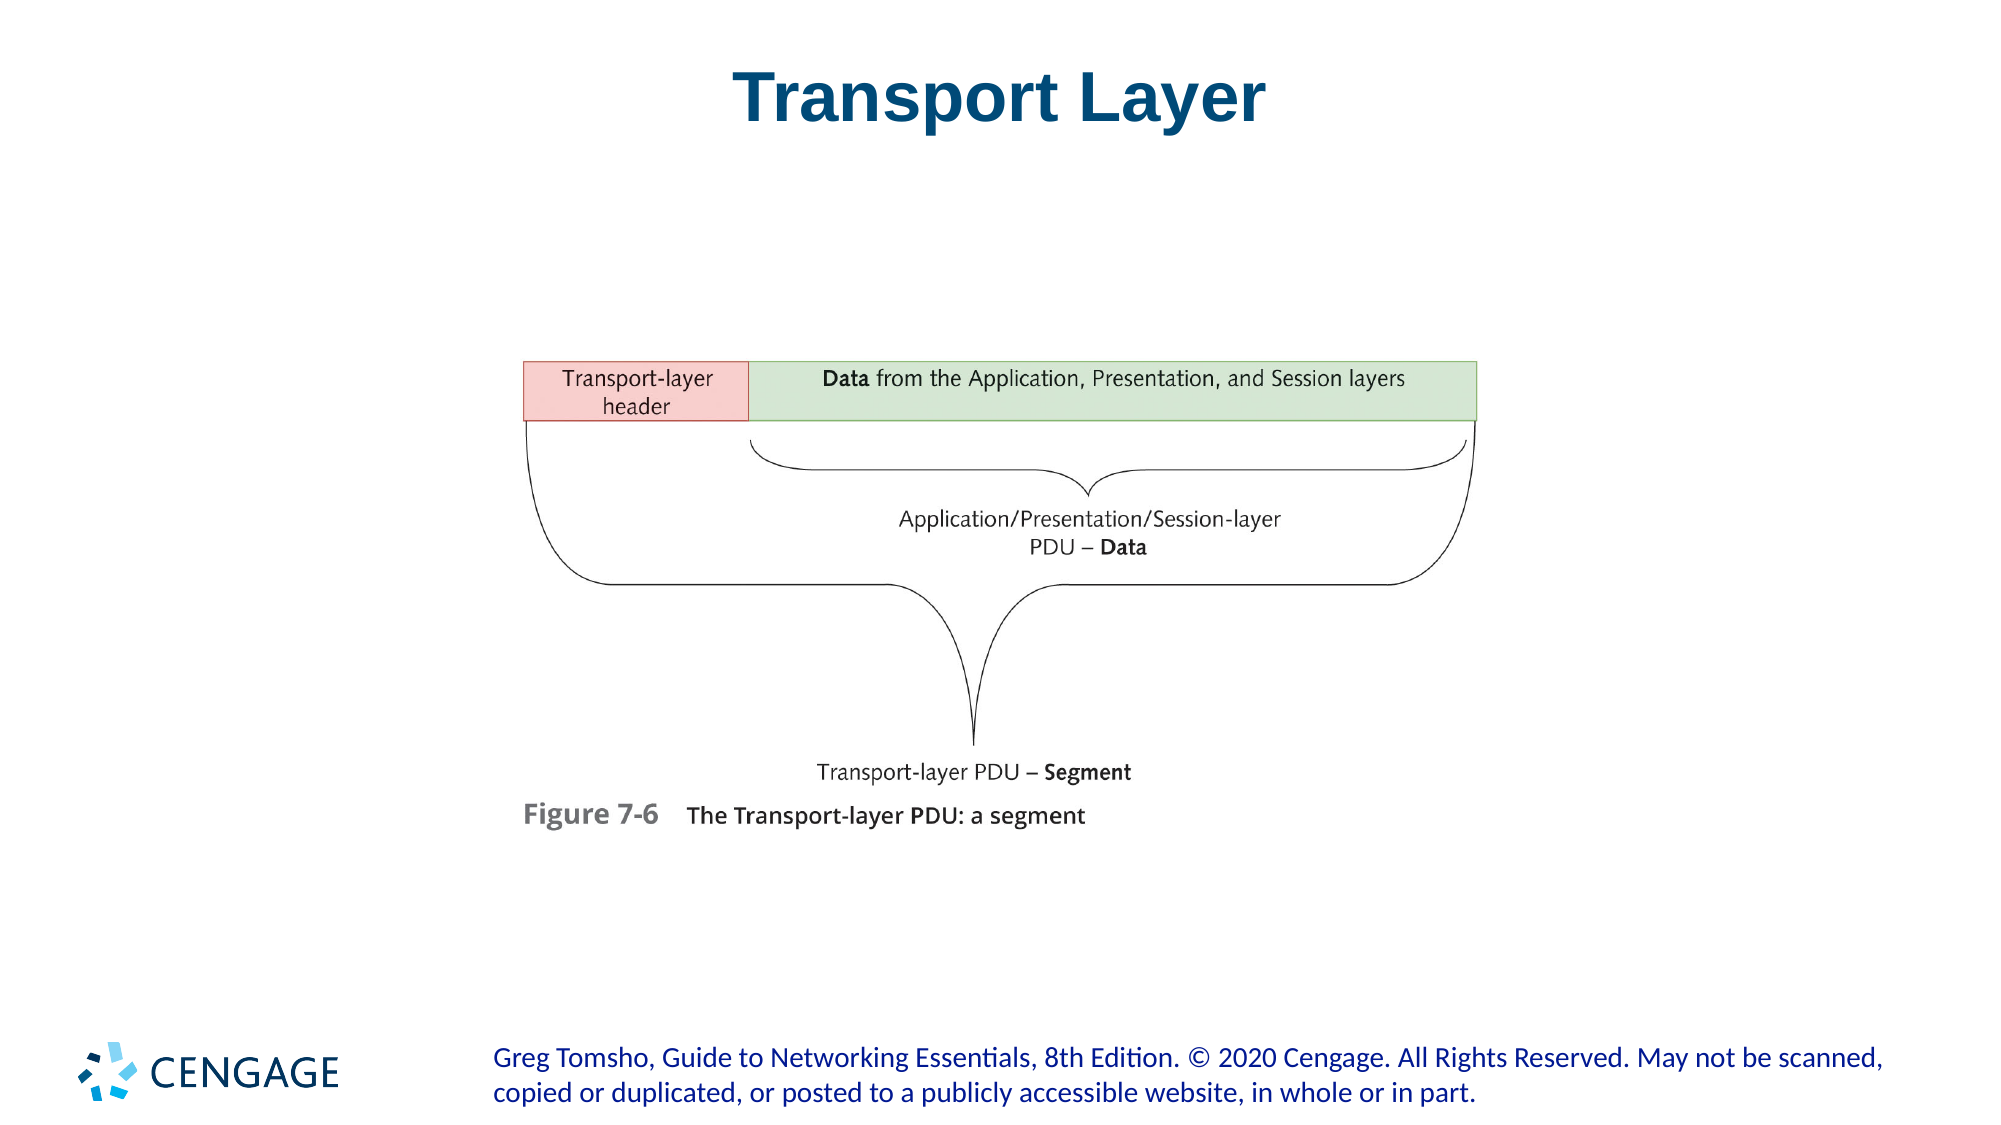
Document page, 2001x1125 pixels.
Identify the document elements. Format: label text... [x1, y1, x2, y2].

title Transport Layer [137, 59, 1863, 171]
picture [520, 358, 1480, 833]
picture [78, 1042, 338, 1101]
